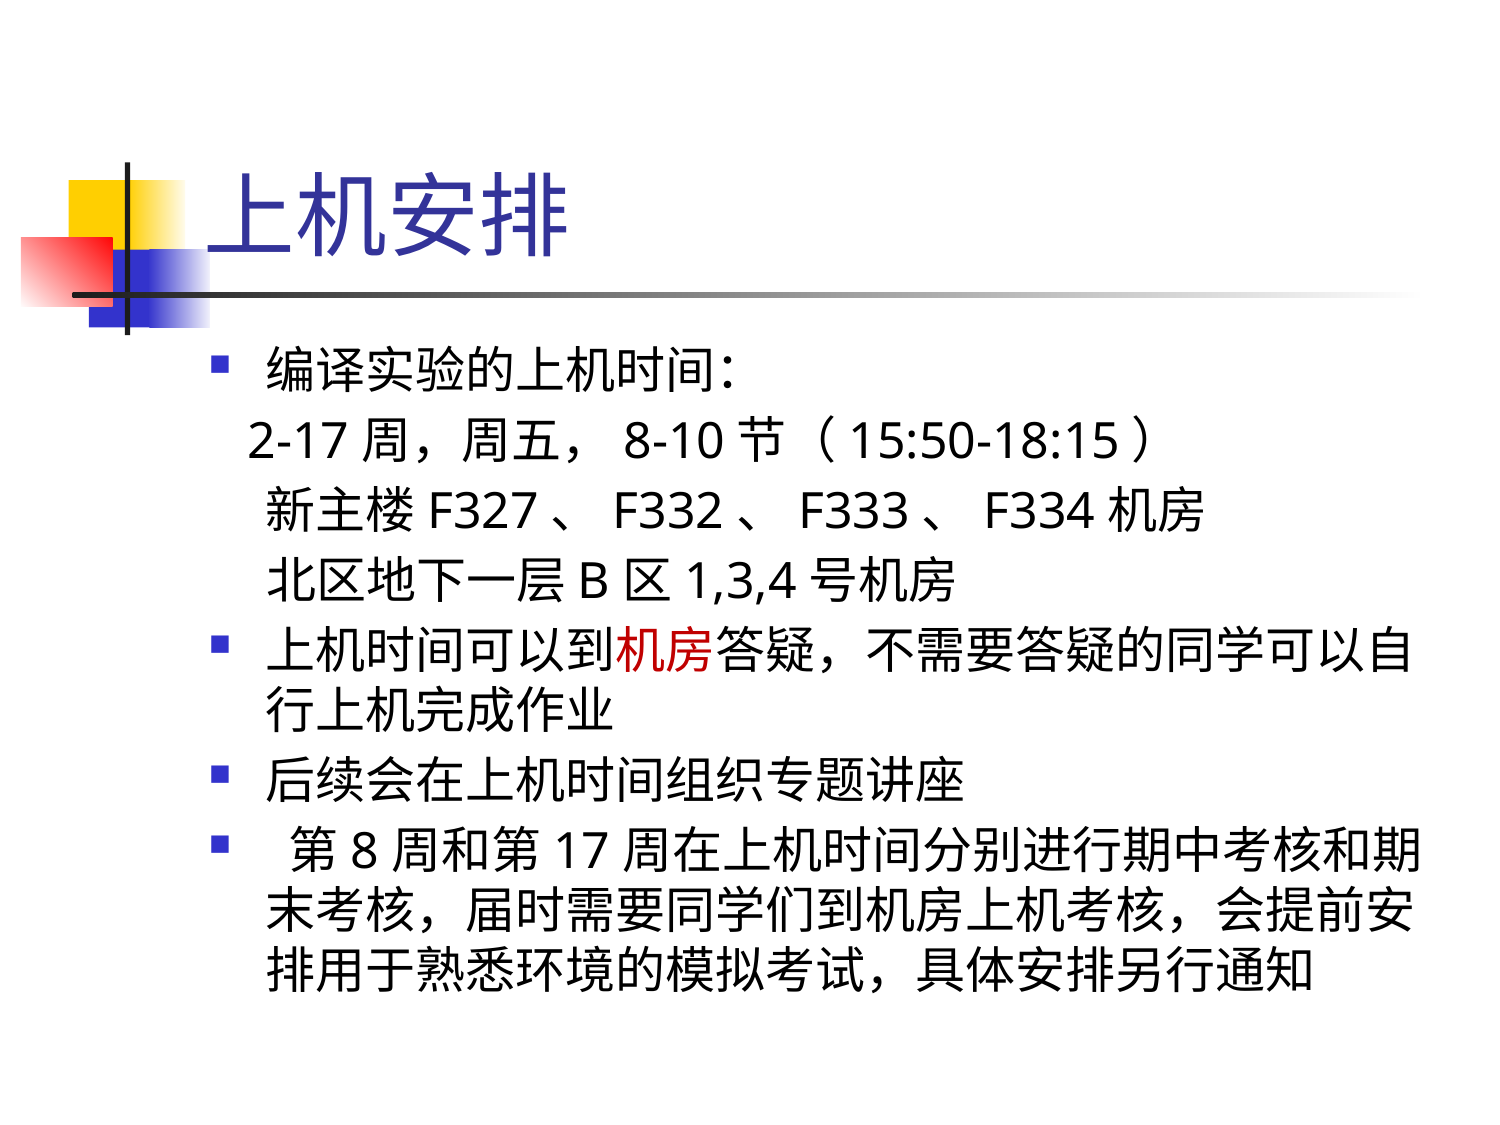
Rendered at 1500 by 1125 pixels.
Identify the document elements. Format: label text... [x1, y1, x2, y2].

title 上机安排 [188, 34, 1468, 276]
list 编译实验的上机时间： 2-17周，周五，8-10节（15:50-18:15） 新主楼F327、F332、F333、F334机房 北区地下一层B区1,3,4号机房 上机时间可以到机房答疑，不需要答疑的同学可以自行上机完成作业 后续会在上机时间组织专题讲座 第8周和第17周在上机时间分别进行期中考核和期末考核，届时需要同学们到机房上机考核，会提前安排用于熟悉环境的模拟考试，具体安排另行通知 [193, 330, 1470, 1007]
